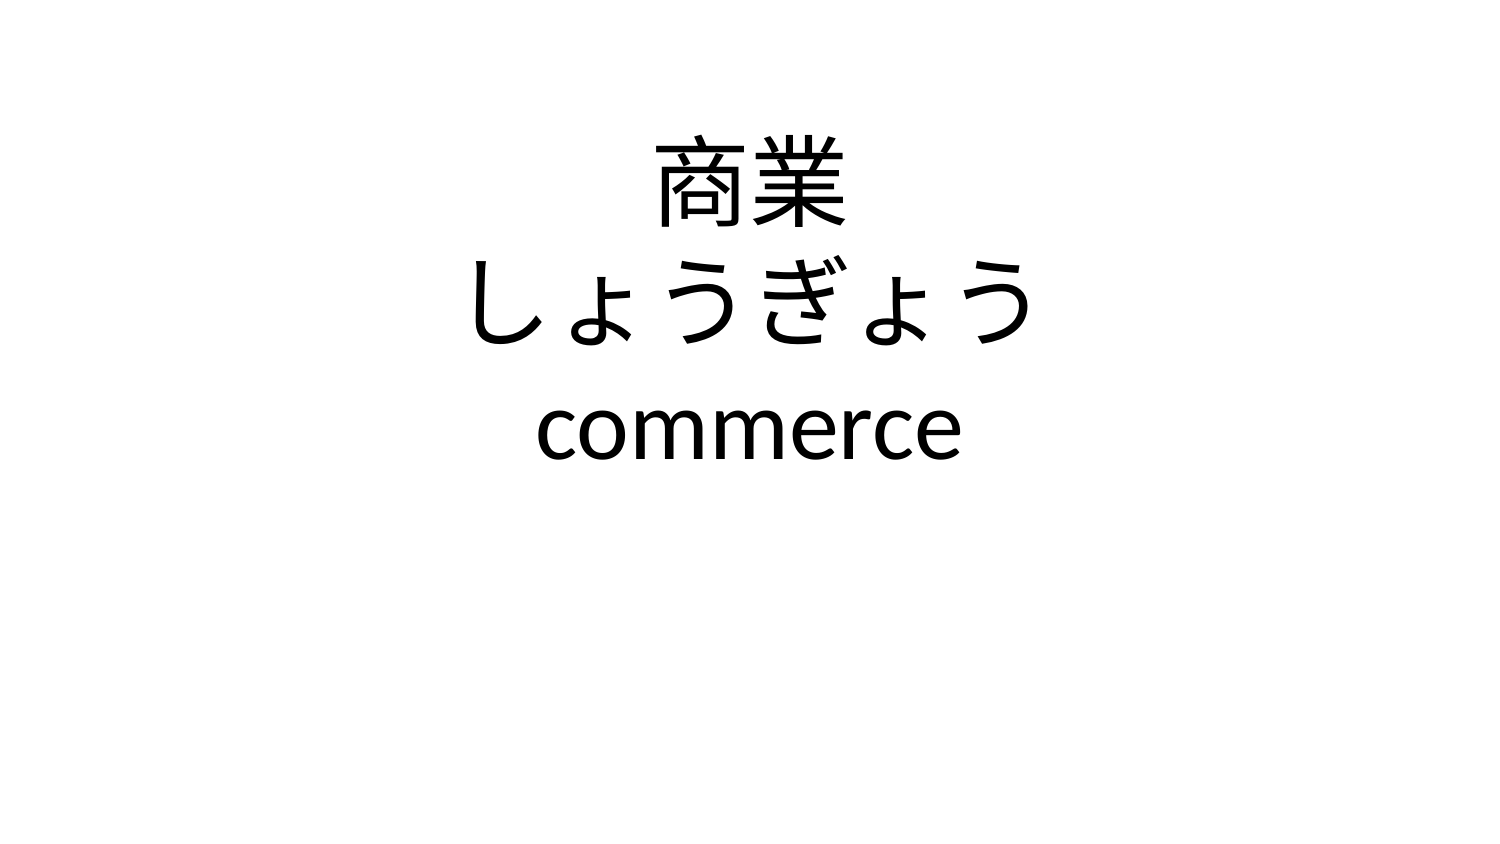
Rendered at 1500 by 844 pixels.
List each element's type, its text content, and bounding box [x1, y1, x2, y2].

text_box 商業 しょうぎょう commerce [0, 149, 1500, 450]
